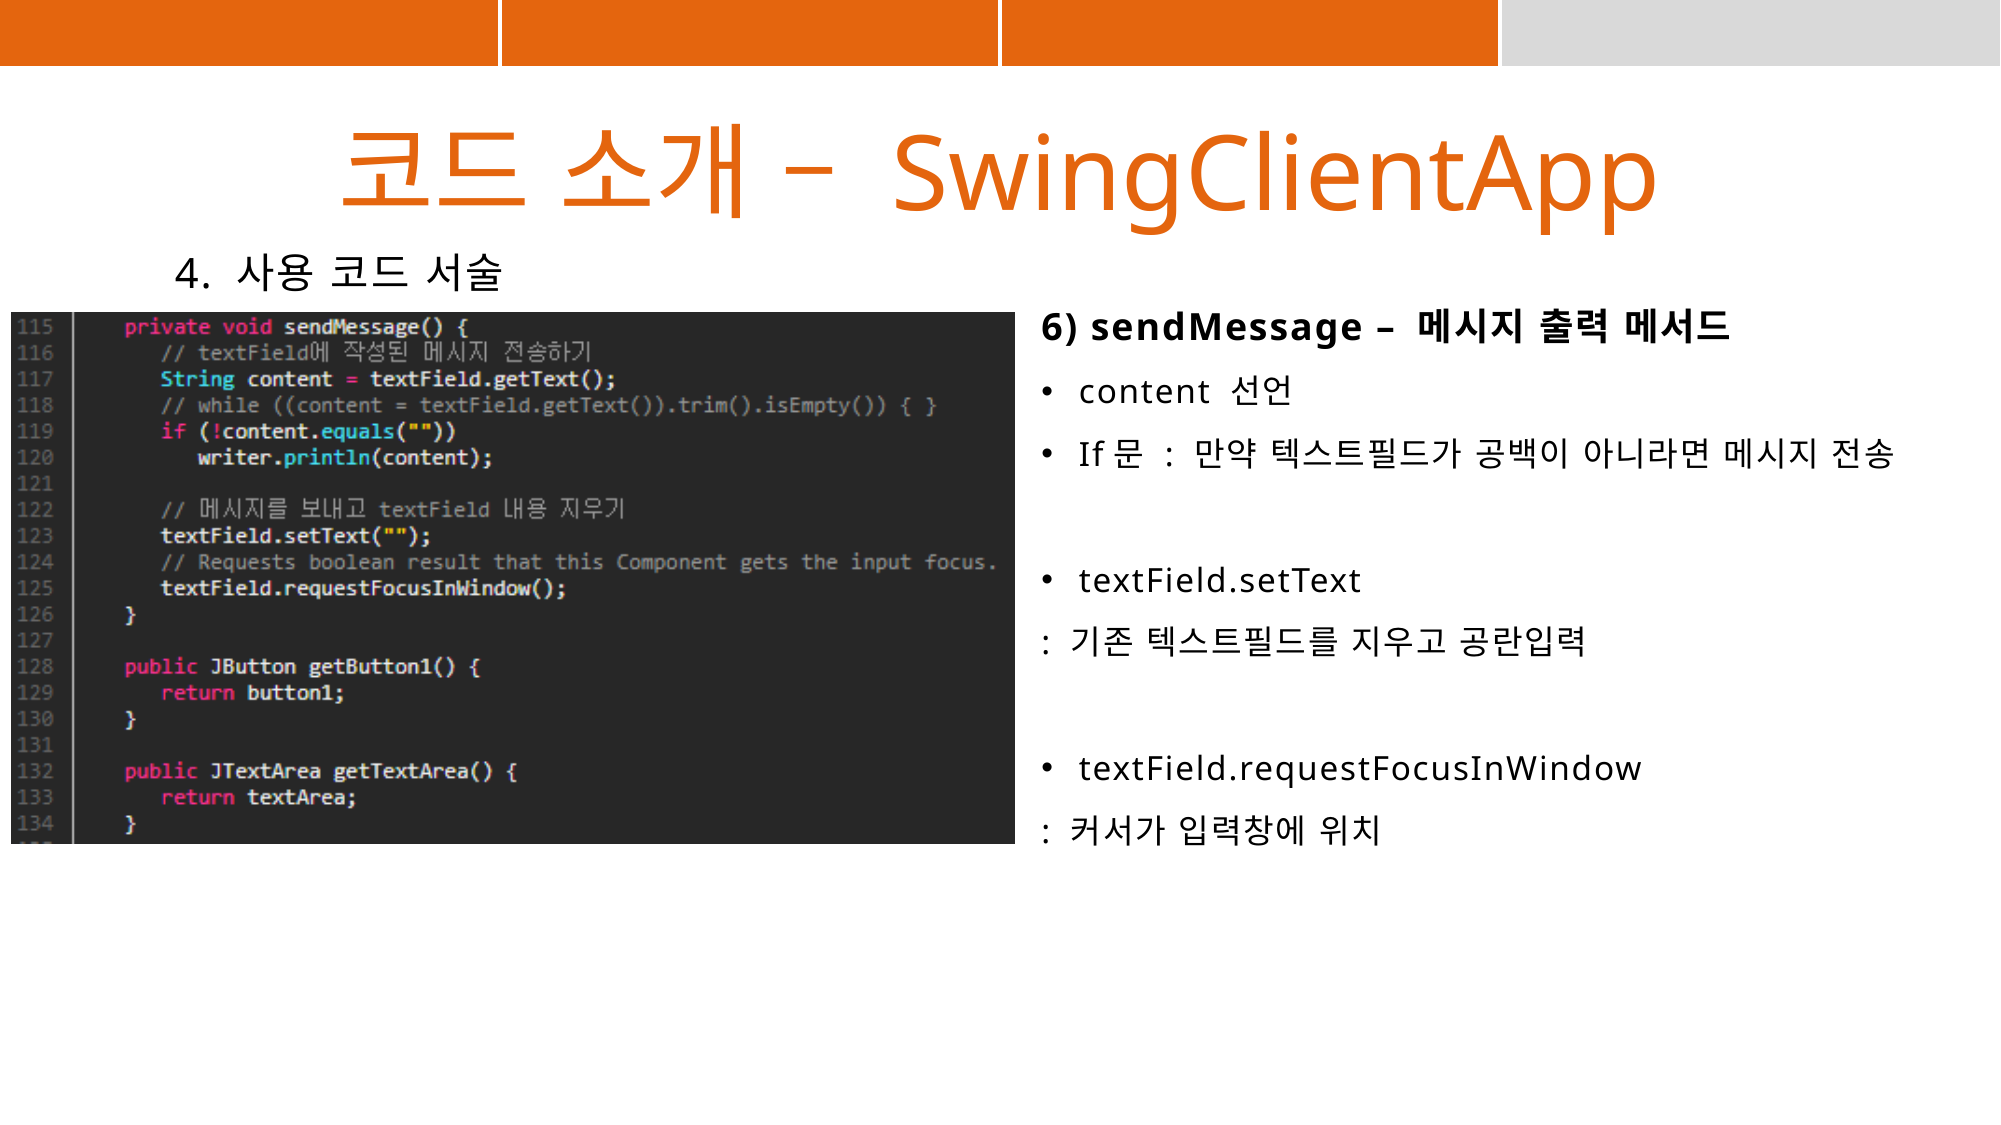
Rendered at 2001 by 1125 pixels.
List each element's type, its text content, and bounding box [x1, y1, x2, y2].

text_box 코드 소개 – SwingClientApp [122, 99, 1878, 239]
picture [11, 312, 1015, 844]
table_header [0, 0, 498, 66]
table_header [1002, 0, 1498, 66]
text_box 6) sendMessage – 메시지 출력 메서드 content 선언 If문 : 만약 텍스트필드가 공백이 아니라면 메시지 전송 textField.setText : 기존 텍스트필드를 지우고 공란입력 textField.requestFocusInWindow : 커서가 입력창에 위치 [1026, 293, 2000, 1125]
text_box 4. 사용 코드 서술 [65, 216, 614, 312]
table_header [502, 0, 998, 66]
table_header [1502, 0, 2000, 66]
